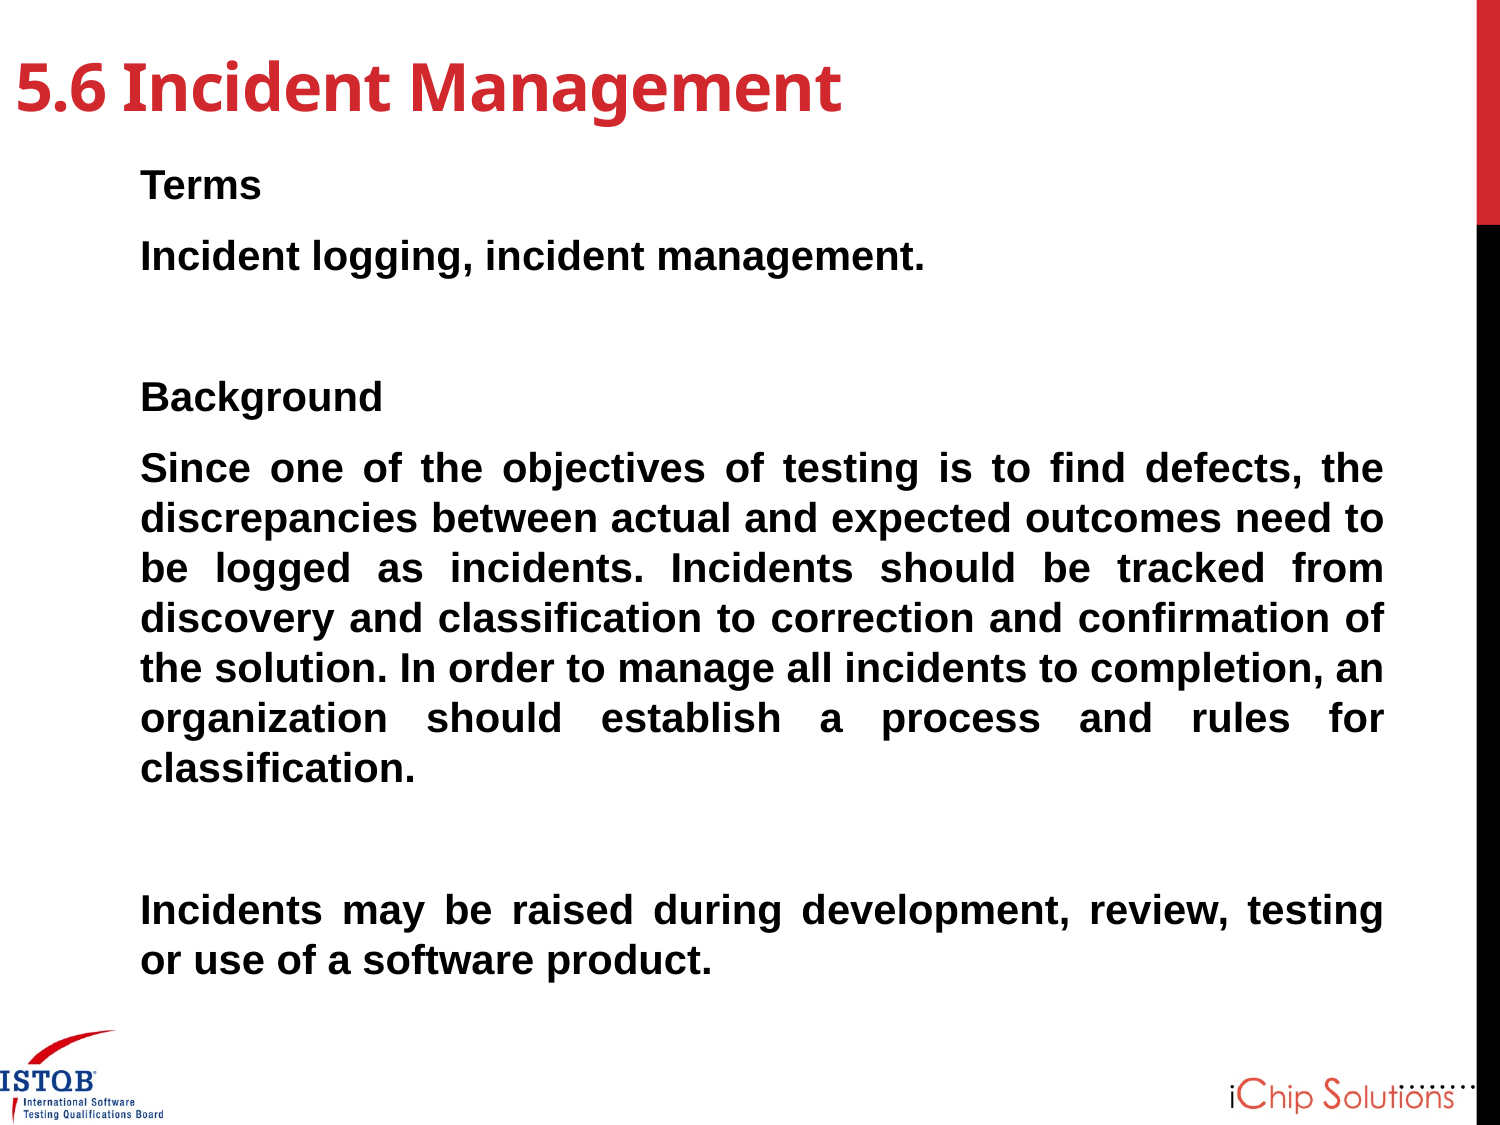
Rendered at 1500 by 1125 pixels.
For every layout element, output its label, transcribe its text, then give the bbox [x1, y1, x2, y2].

list Terms Incident logging, incident management. Background Since one of the objectives of testing is to find defects, the discrepancies between actual and expected outcomes need to be logged as incidents. Incidents should be tracked from discovery and classification to correction and confirmation of the solution. In order to manage all incidents to completion, an organization should establish a process and rules for classification. Incidents may be raised during development, review, testing or use of a software product. [125, 149, 1400, 1063]
picture [1211, 1060, 1476, 1125]
title 5.6 Incident Management [0, 0, 1500, 133]
picture [0, 1029, 163, 1125]
